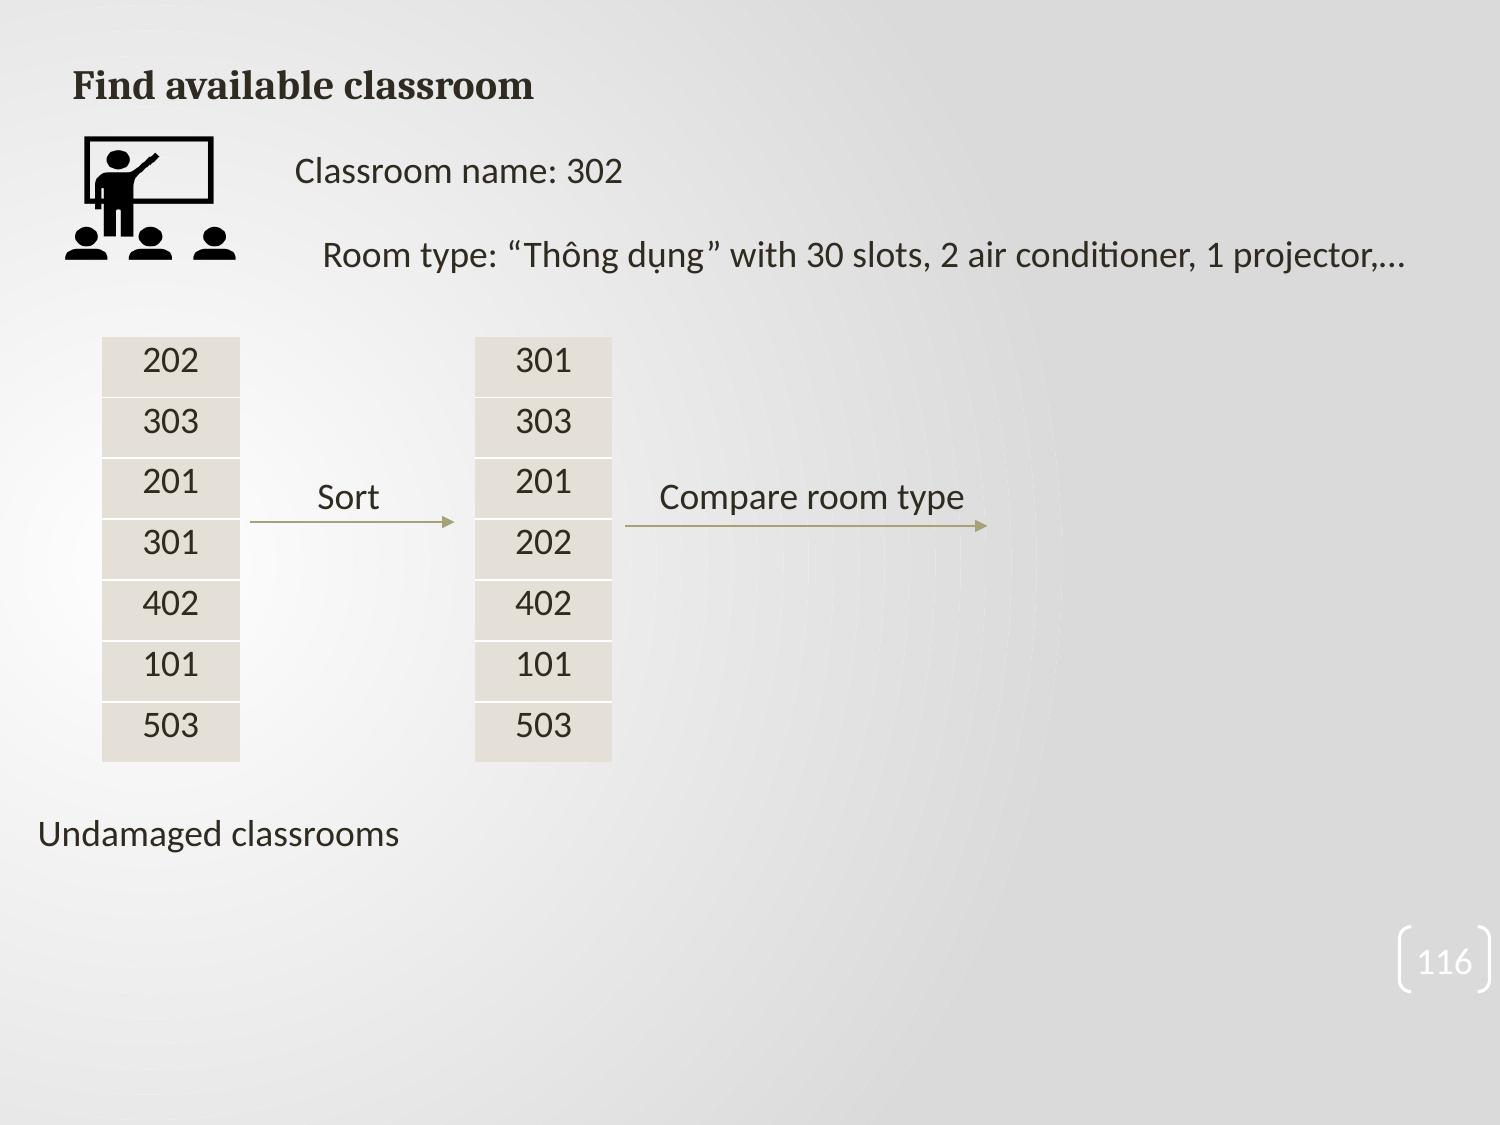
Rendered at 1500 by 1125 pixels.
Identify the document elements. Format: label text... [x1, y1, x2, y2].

table_cell 101 [475, 642, 612, 701]
table_cell 402 [475, 581, 612, 640]
table_cell 303 [102, 398, 240, 457]
table_cell 201 [102, 459, 240, 518]
picture [49, 115, 253, 284]
text_box Classroom name: 302 [280, 138, 639, 199]
table_cell 503 [102, 703, 240, 762]
table_cell 503 [475, 703, 612, 762]
text_box Undamaged classrooms [22, 801, 415, 862]
text_box Sort [302, 464, 395, 515]
slide_number 116 [1397, 925, 1492, 994]
table_cell 303 [475, 398, 612, 457]
table_header 202 [102, 337, 240, 397]
text_box Room type: “Thông dụng” with 30 slots, 2 air conditioner, 1 projector,… [307, 222, 1422, 282]
text_box Compare room type [644, 464, 981, 519]
table_cell 202 [475, 520, 612, 579]
text_box Find available classroom [57, 50, 550, 115]
table_header 301 [475, 337, 612, 397]
table_cell 201 [475, 459, 612, 518]
table_cell 301 [102, 520, 240, 579]
table_cell 402 [102, 581, 240, 640]
table_cell 101 [102, 642, 240, 701]
